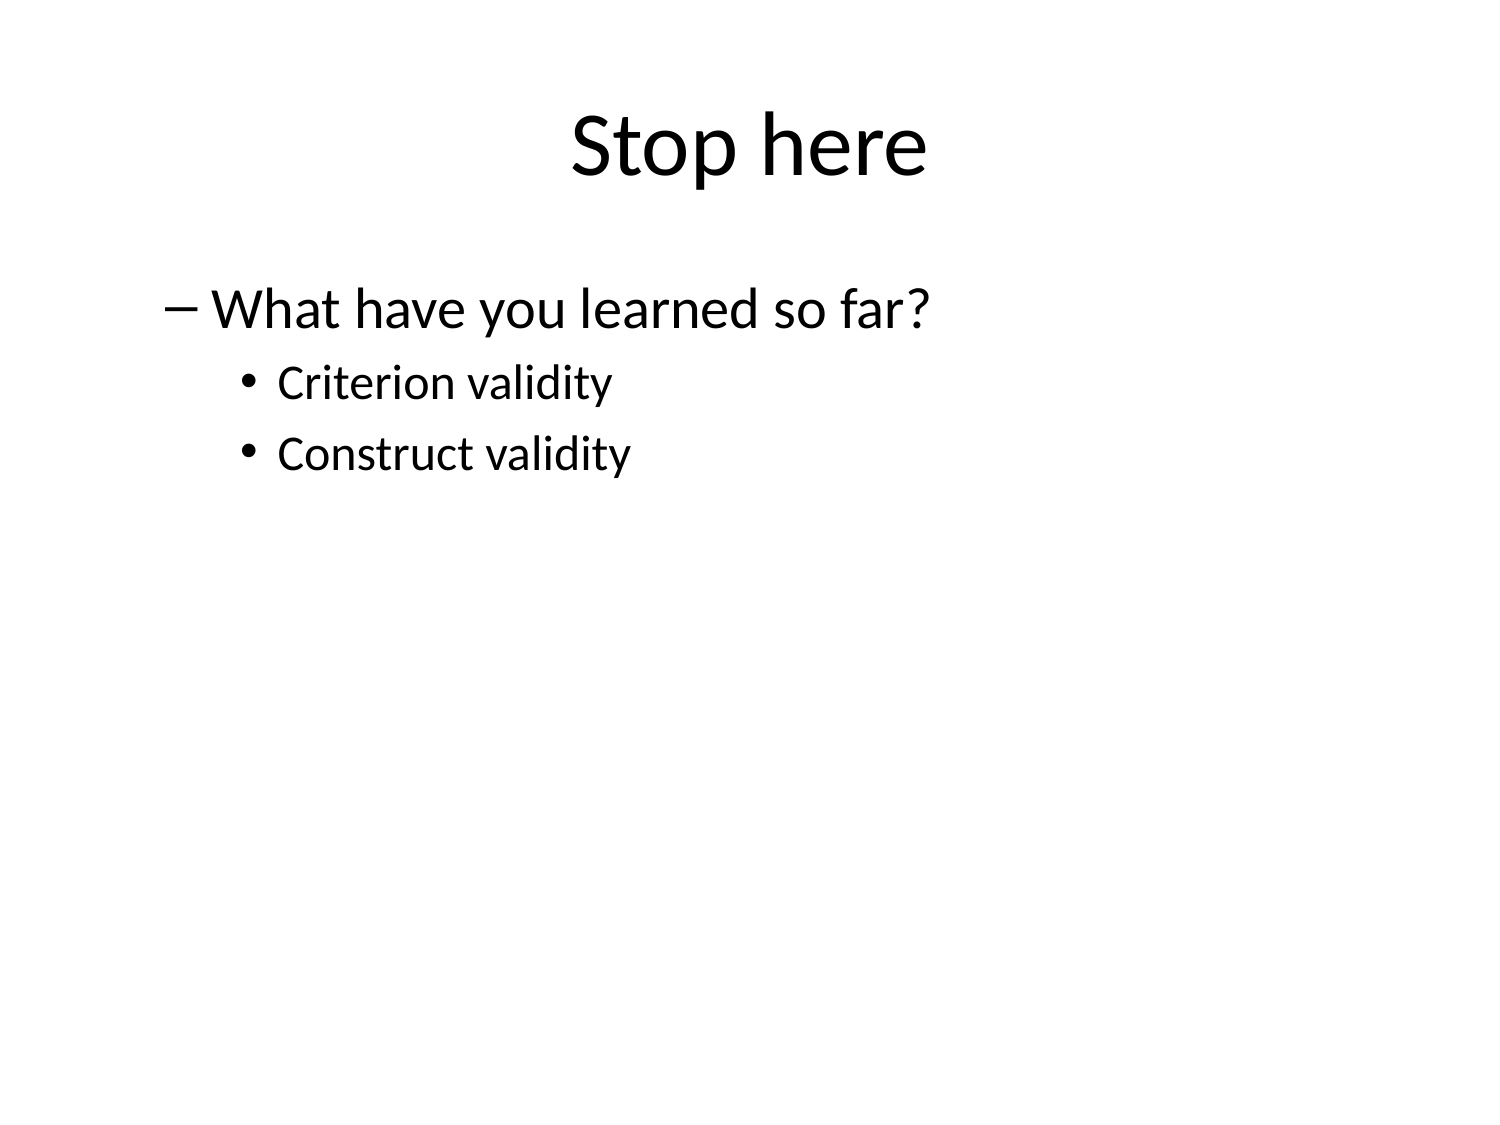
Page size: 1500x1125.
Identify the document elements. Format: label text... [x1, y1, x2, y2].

title Stop here [75, 45, 1425, 233]
list What have you learned so far? Criterion validity Construct validity [75, 262, 1425, 1005]
